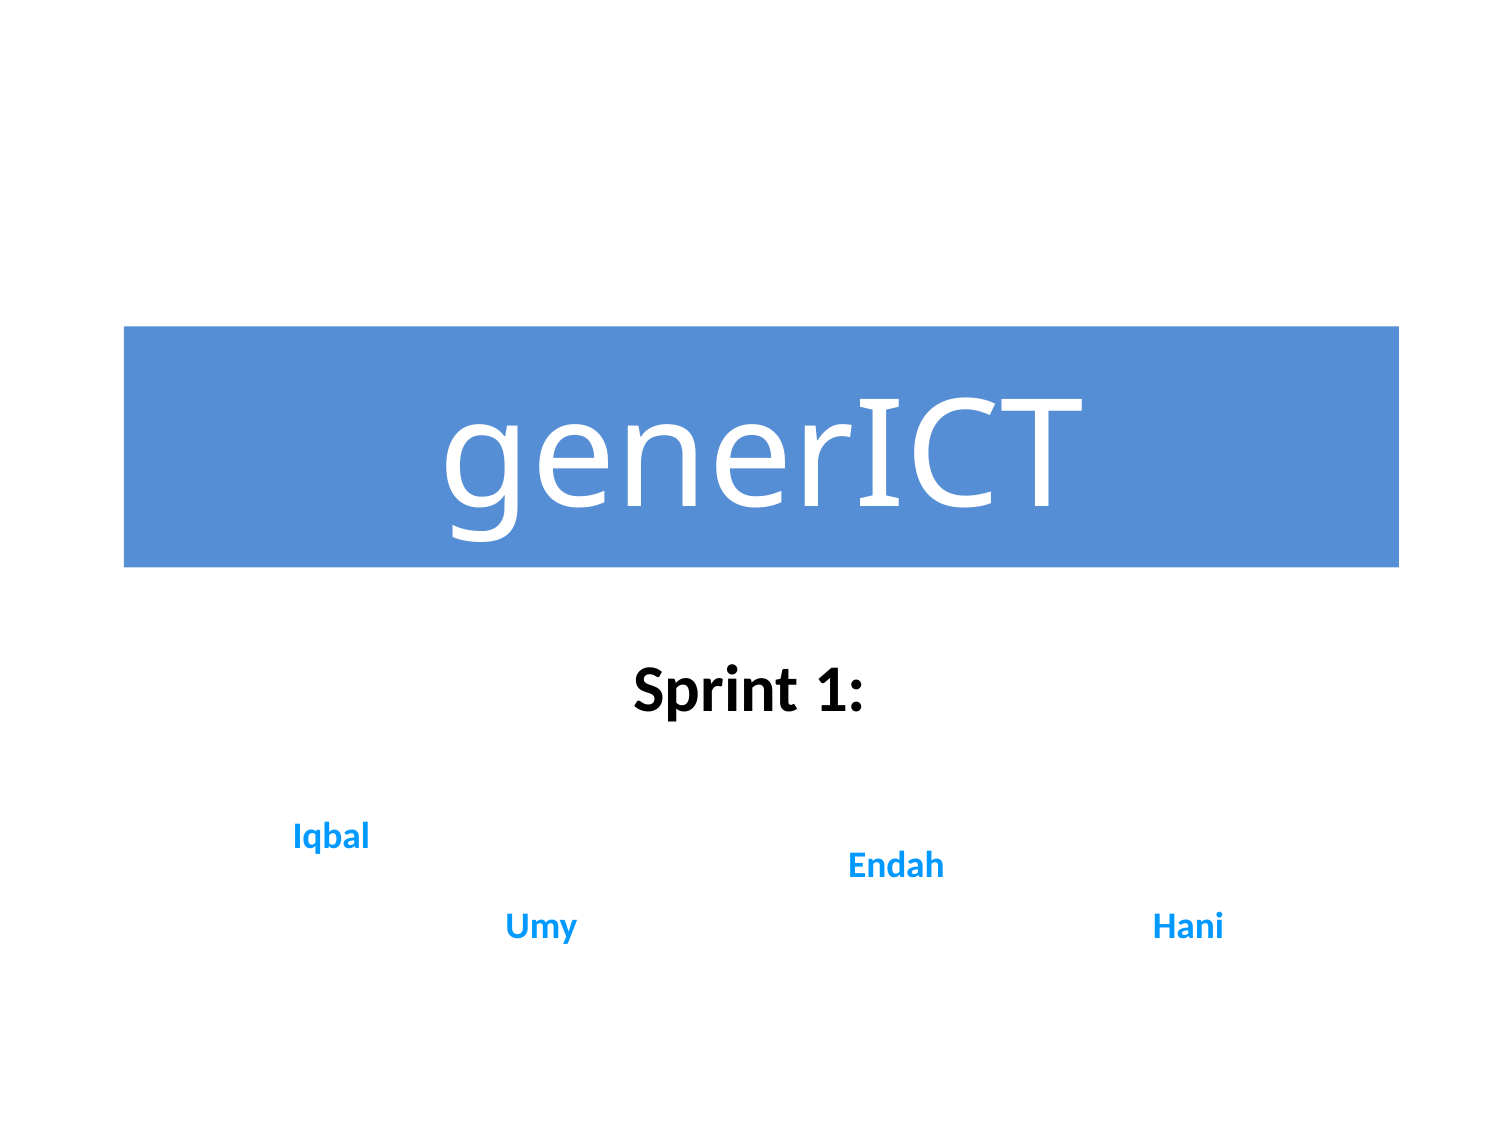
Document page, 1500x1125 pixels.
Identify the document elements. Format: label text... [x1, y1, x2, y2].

text_box Umy [490, 893, 593, 953]
text_box Hani [1138, 893, 1240, 953]
subtitle Sprint 1: [225, 637, 1275, 925]
text_box Endah [833, 832, 960, 893]
text_box Iqbal [277, 803, 386, 864]
title generICT [123, 326, 1399, 568]
